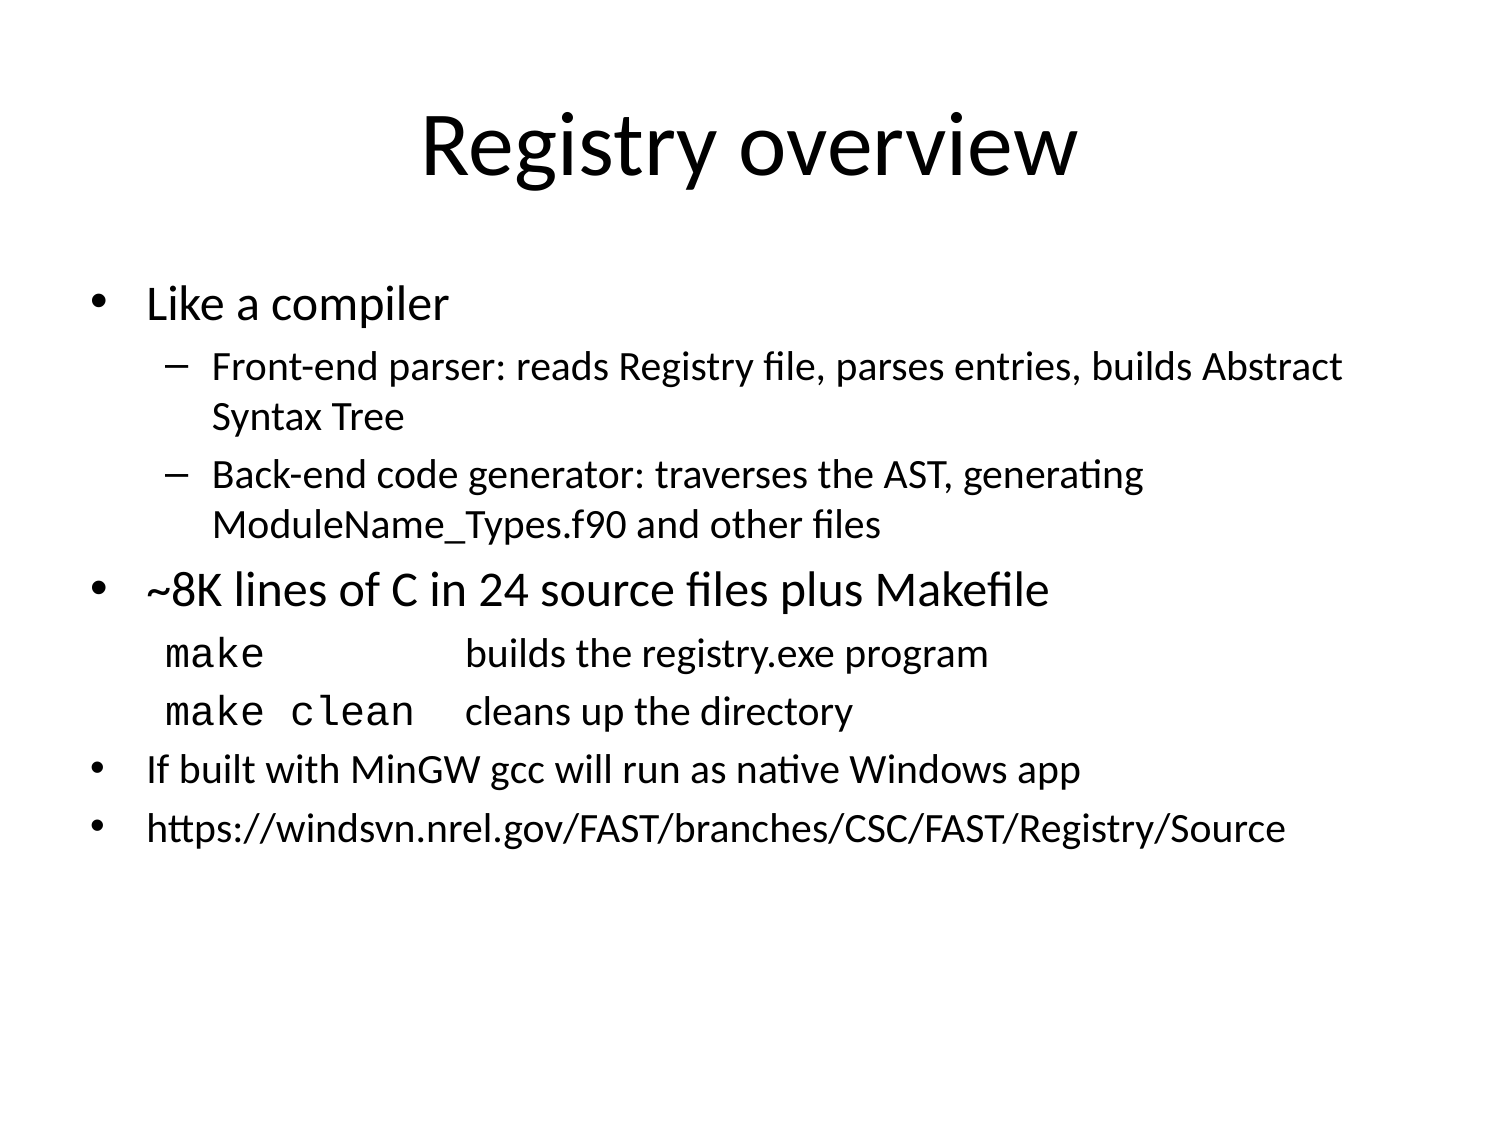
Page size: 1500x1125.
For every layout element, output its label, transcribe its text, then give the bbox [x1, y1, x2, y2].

title Registry overview [75, 45, 1425, 233]
list Like a compiler Front-end parser: reads Registry file, parses entries, builds Abstract Syntax Tree Back-end code generator: traverses the AST, generating ModuleName_Types.f90 and other files ~8K lines of C in 24 source files plus Makefile make builds the registry.exe program make clean cleans up the directory If built with MinGW gcc will run as native Windows app https://windsvn.nrel.gov/FAST/branches/CSC/FAST/Registry/Source [75, 262, 1425, 1005]
